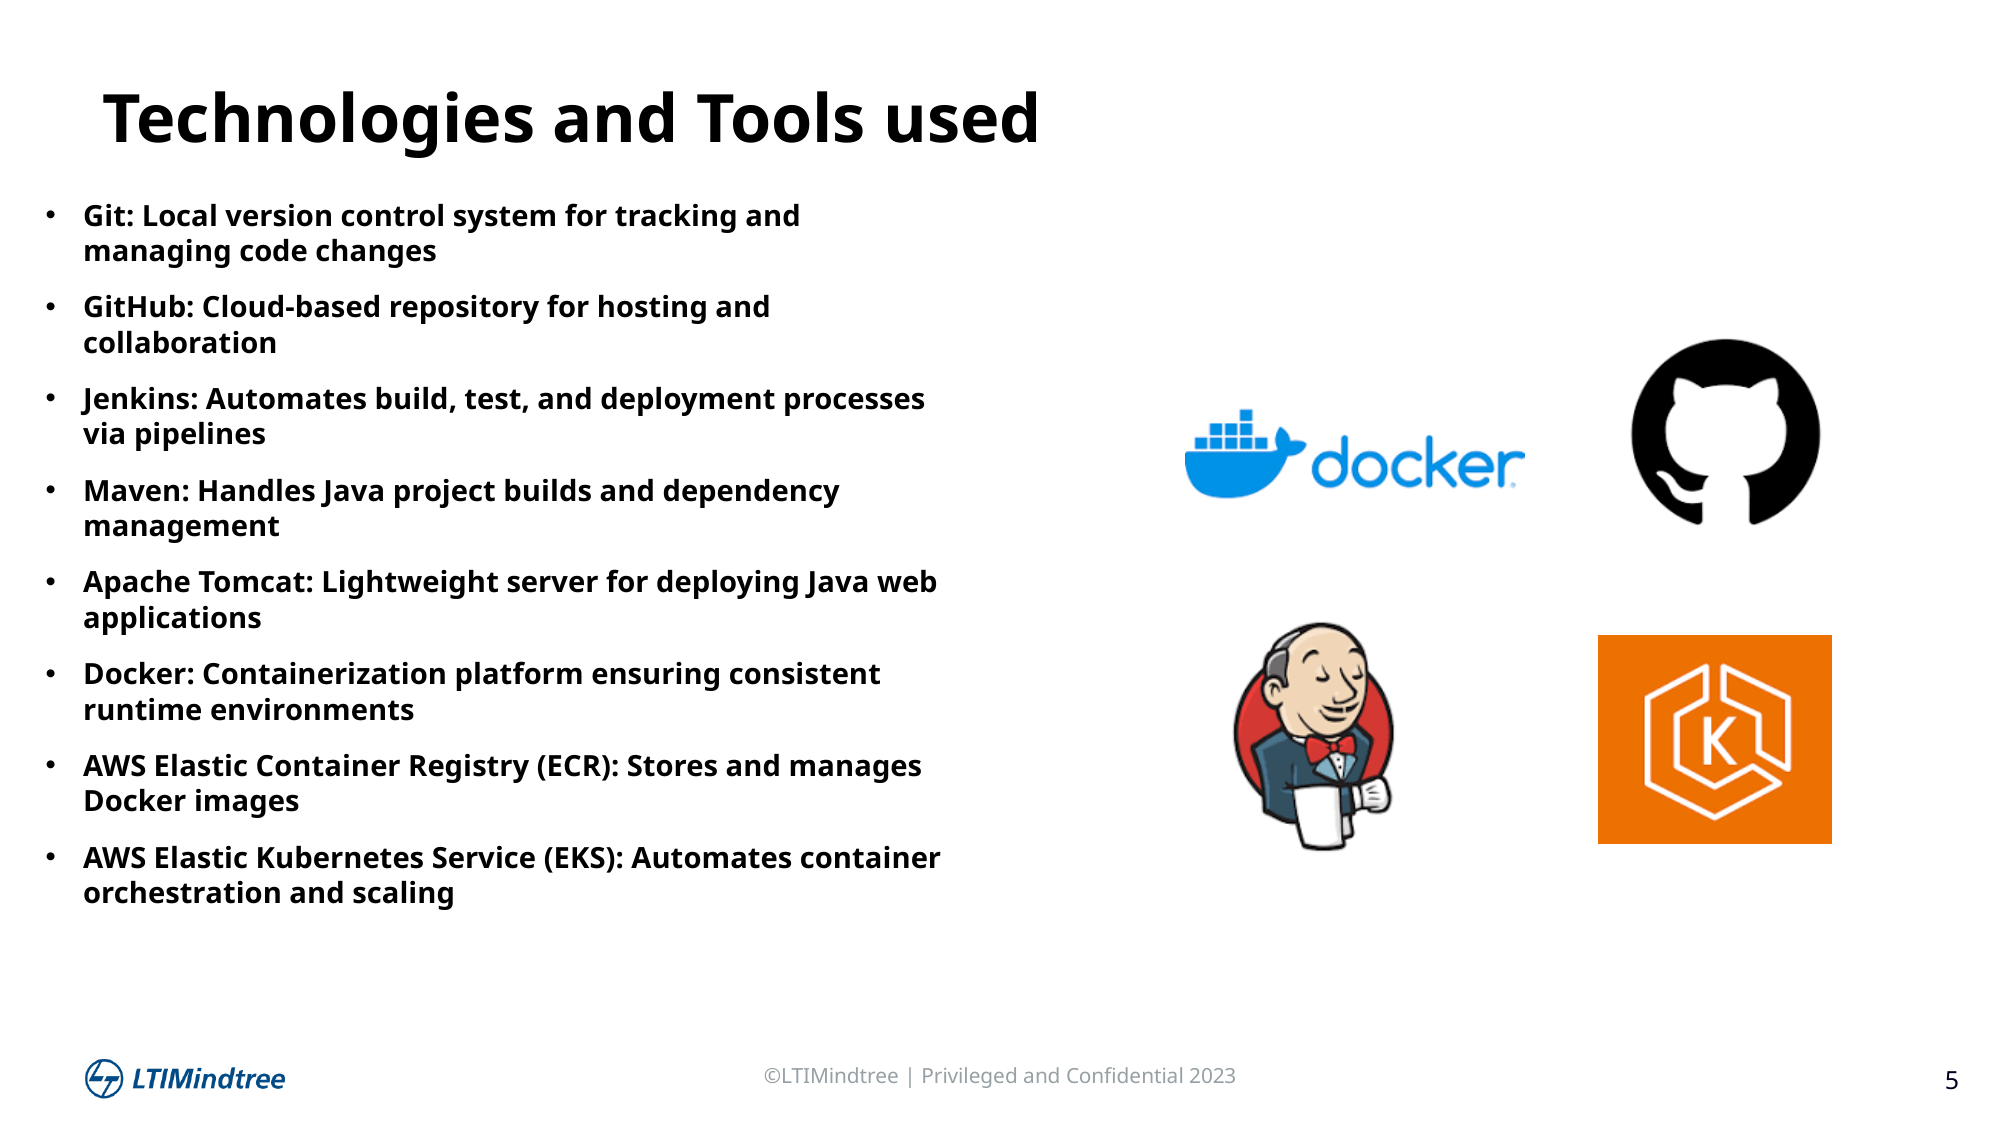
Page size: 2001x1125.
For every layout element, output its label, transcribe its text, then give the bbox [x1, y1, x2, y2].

picture [1107, 620, 1521, 854]
list Git: Local version control system for tracking and managing code changes GitHub: Cloud-based repository for hosting and collaboration Jenkins: Automates build, test, and deployment processes via pipelines Maven: Handles Java project builds and dependency management Apache Tomcat: Lightweight server for deploying Java web applications Docker: Containerization platform ensuring consistent runtime environments AWS Elastic Container Registry (ECR): Stores and manages Docker images AWS Elastic Kubernetes Service (EKS): Automates container orchestration and scaling [30, 188, 1856, 1048]
list Technologies and Tools used [87, 77, 1913, 149]
picture [1598, 312, 1854, 552]
picture [1598, 635, 1832, 844]
picture [1185, 356, 1525, 552]
